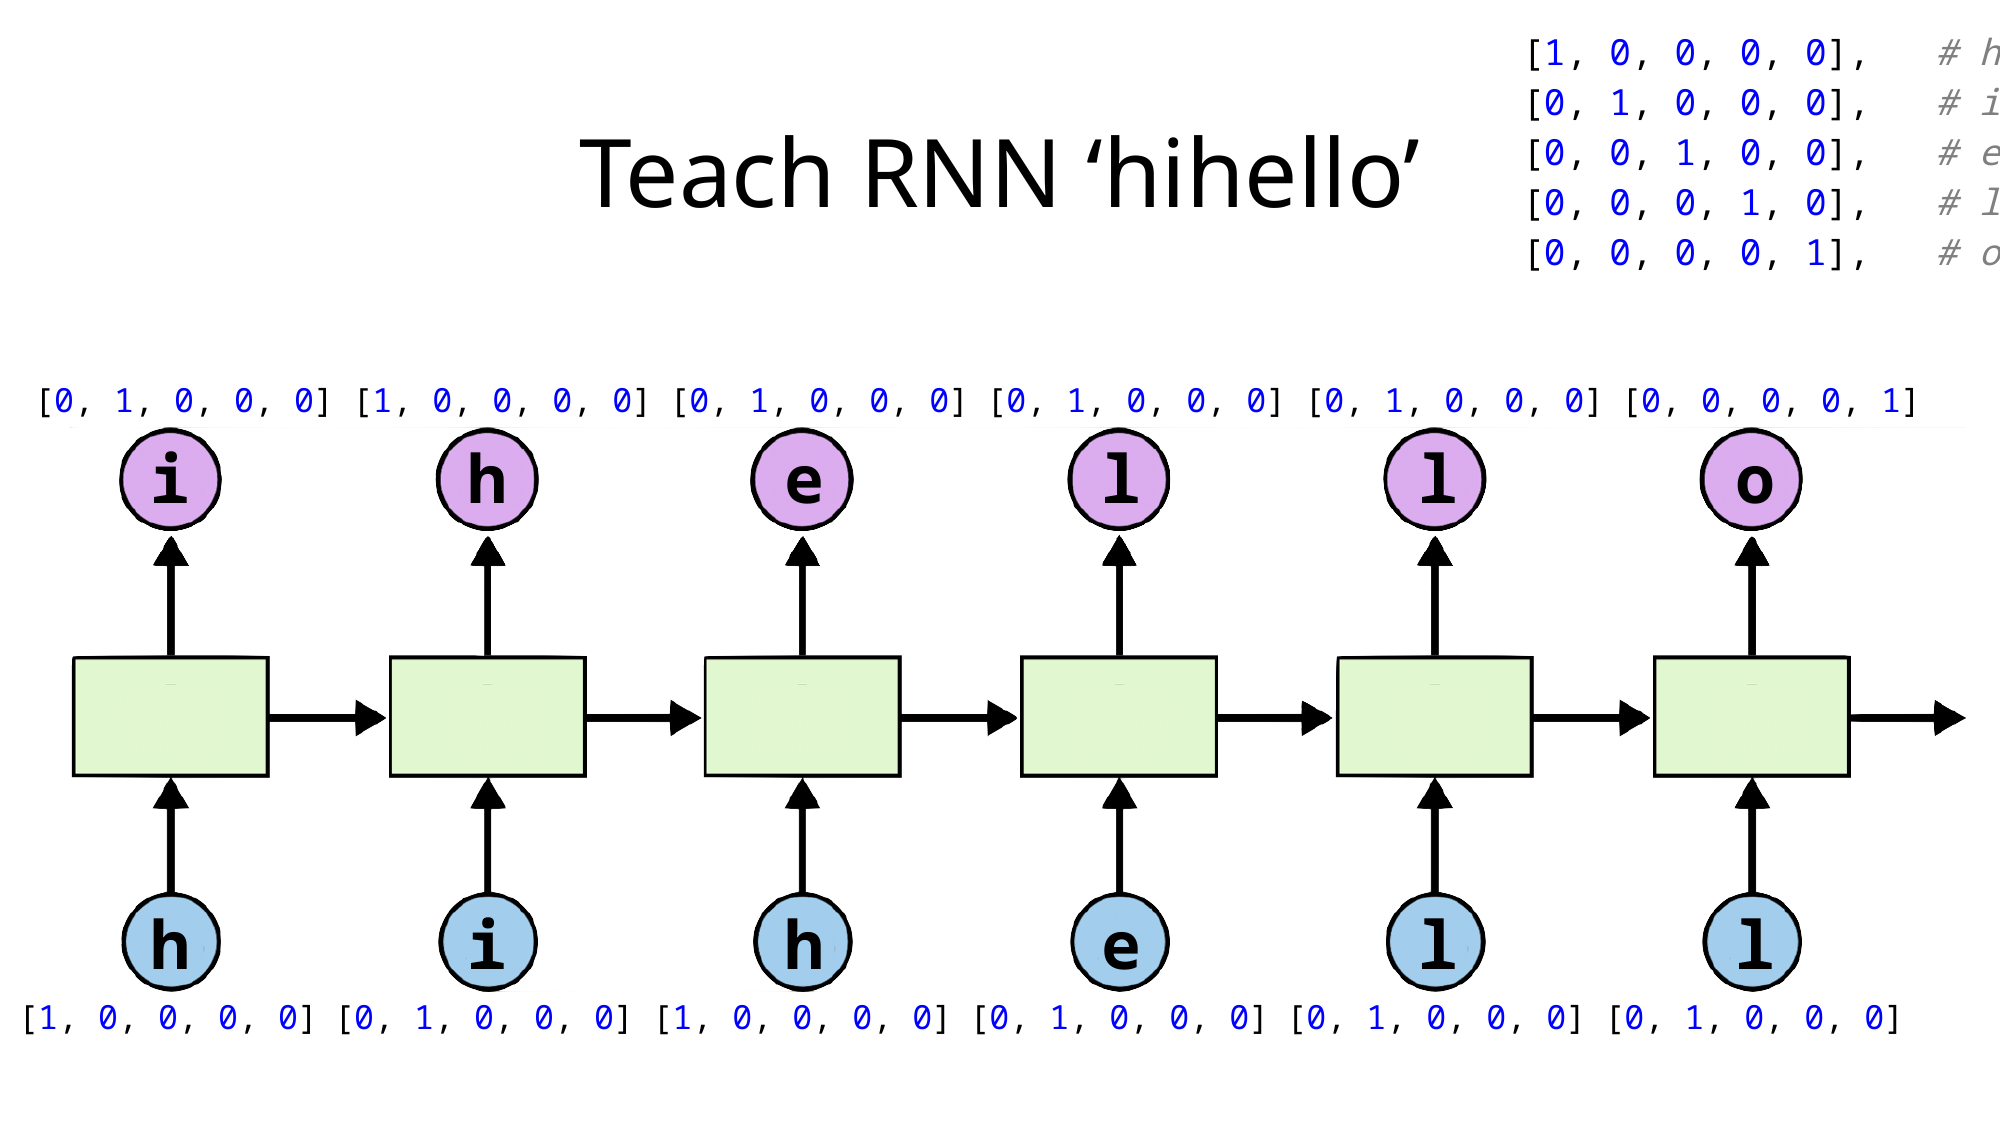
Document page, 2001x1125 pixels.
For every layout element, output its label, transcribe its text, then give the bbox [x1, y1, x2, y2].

text_box [1, 0, 0, 0, 0], # h 0 [0, 1, 0, 0, 0], # i 1 [0, 0, 1, 0, 0], # e 2 [0, 0, 0, 1, 0], # l 3 [0, 0, 0, 0, 1], # o 4 [1197, 0, 2000, 317]
text_box [0, 0, 0, 0, 1] [1601, 329, 1947, 393]
text_box [0, 1, 0, 0, 0] [314, 1014, 632, 1080]
title Teach RNN ‘hihello’ [396, 29, 1604, 311]
text_box [0, 1, 0, 0, 0] [1266, 1014, 1584, 1080]
text_box [0, 1, 0, 0, 0] [1284, 329, 1601, 393]
text_box [0, 1, 0, 0, 0] [966, 329, 1284, 393]
text_box [0, 1, 0, 0, 0] [14, 329, 332, 463]
text_box [1, 0, 0, 0, 0] [632, 1014, 949, 1080]
picture [49, 393, 1984, 1014]
text_box [0, 1, 0, 0, 0] [949, 1014, 1266, 1080]
text_box [1, 0, 0, 0, 0] [0, 946, 314, 1080]
text_box [0, 1, 0, 0, 0] [1584, 1014, 1931, 1080]
text_box [0, 1, 0, 0, 0] [649, 329, 966, 393]
text_box [1, 0, 0, 0, 0] [332, 329, 649, 393]
